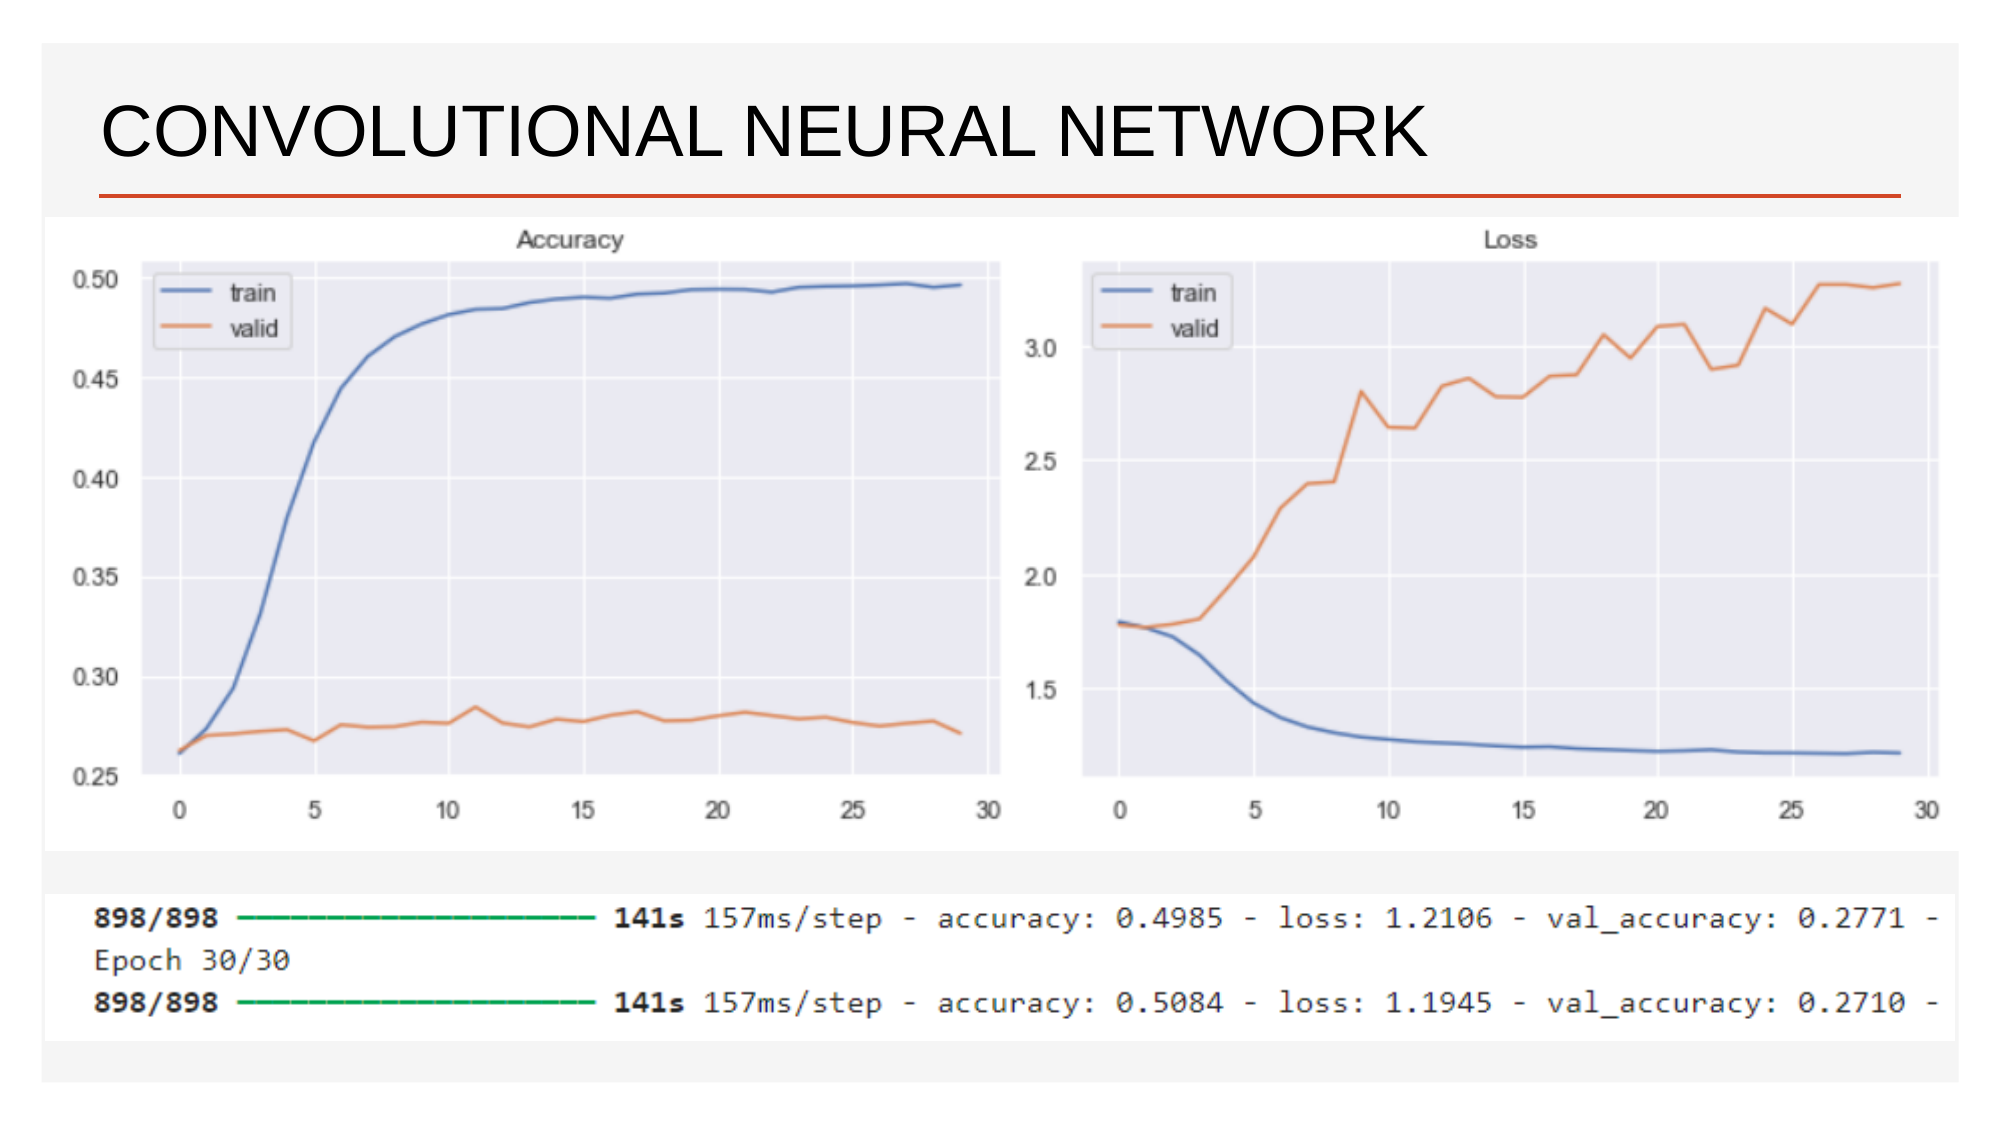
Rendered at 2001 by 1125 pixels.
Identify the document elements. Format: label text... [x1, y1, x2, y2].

picture [45, 217, 1967, 851]
picture [45, 894, 1955, 1041]
title Convolutional Neural Network [85, 73, 1865, 179]
